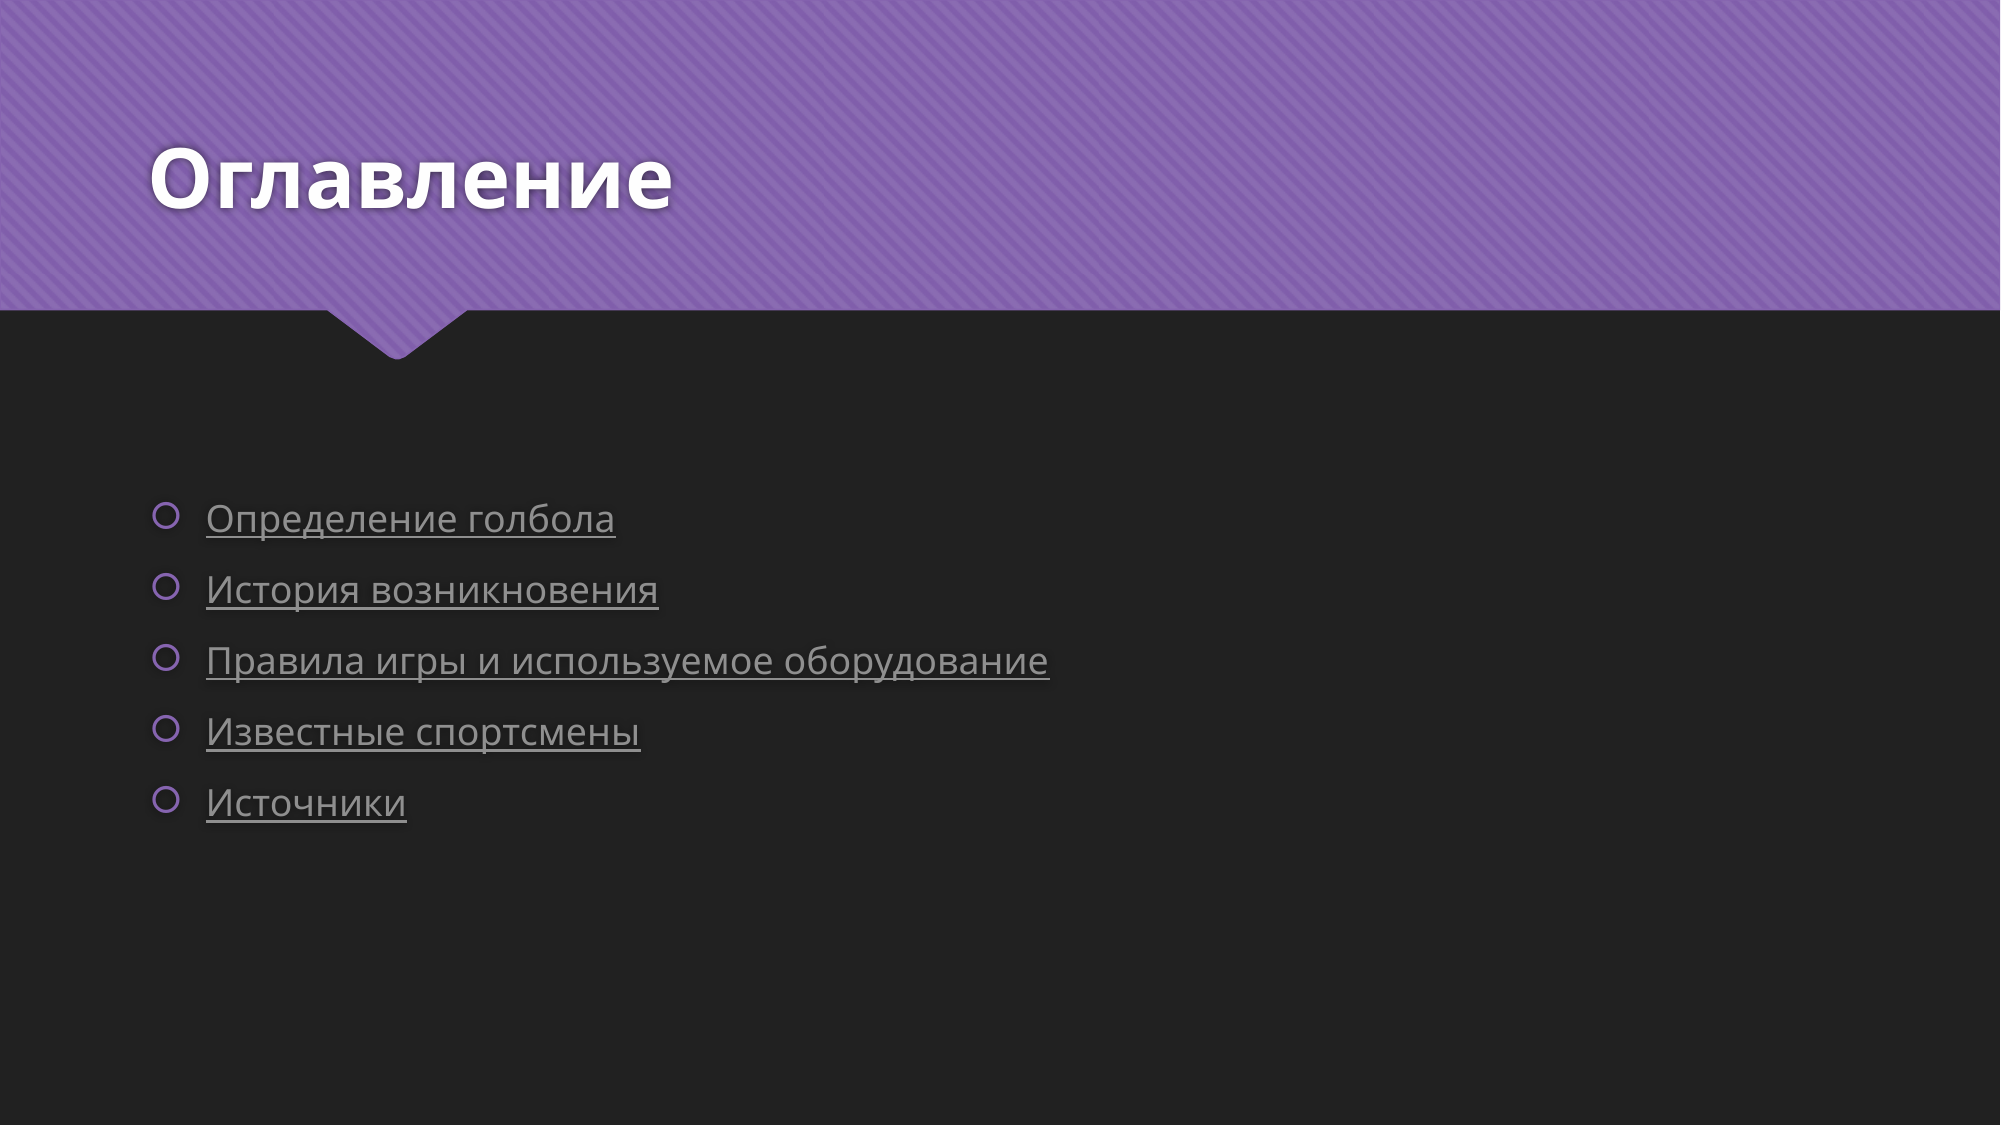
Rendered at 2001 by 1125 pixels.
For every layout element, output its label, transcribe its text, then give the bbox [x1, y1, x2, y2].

title Оглавление [132, 73, 1868, 233]
list Определение голбола История возникновения Правила игры и используемое оборудование Известные спортсмены Источники [134, 364, 1866, 962]
